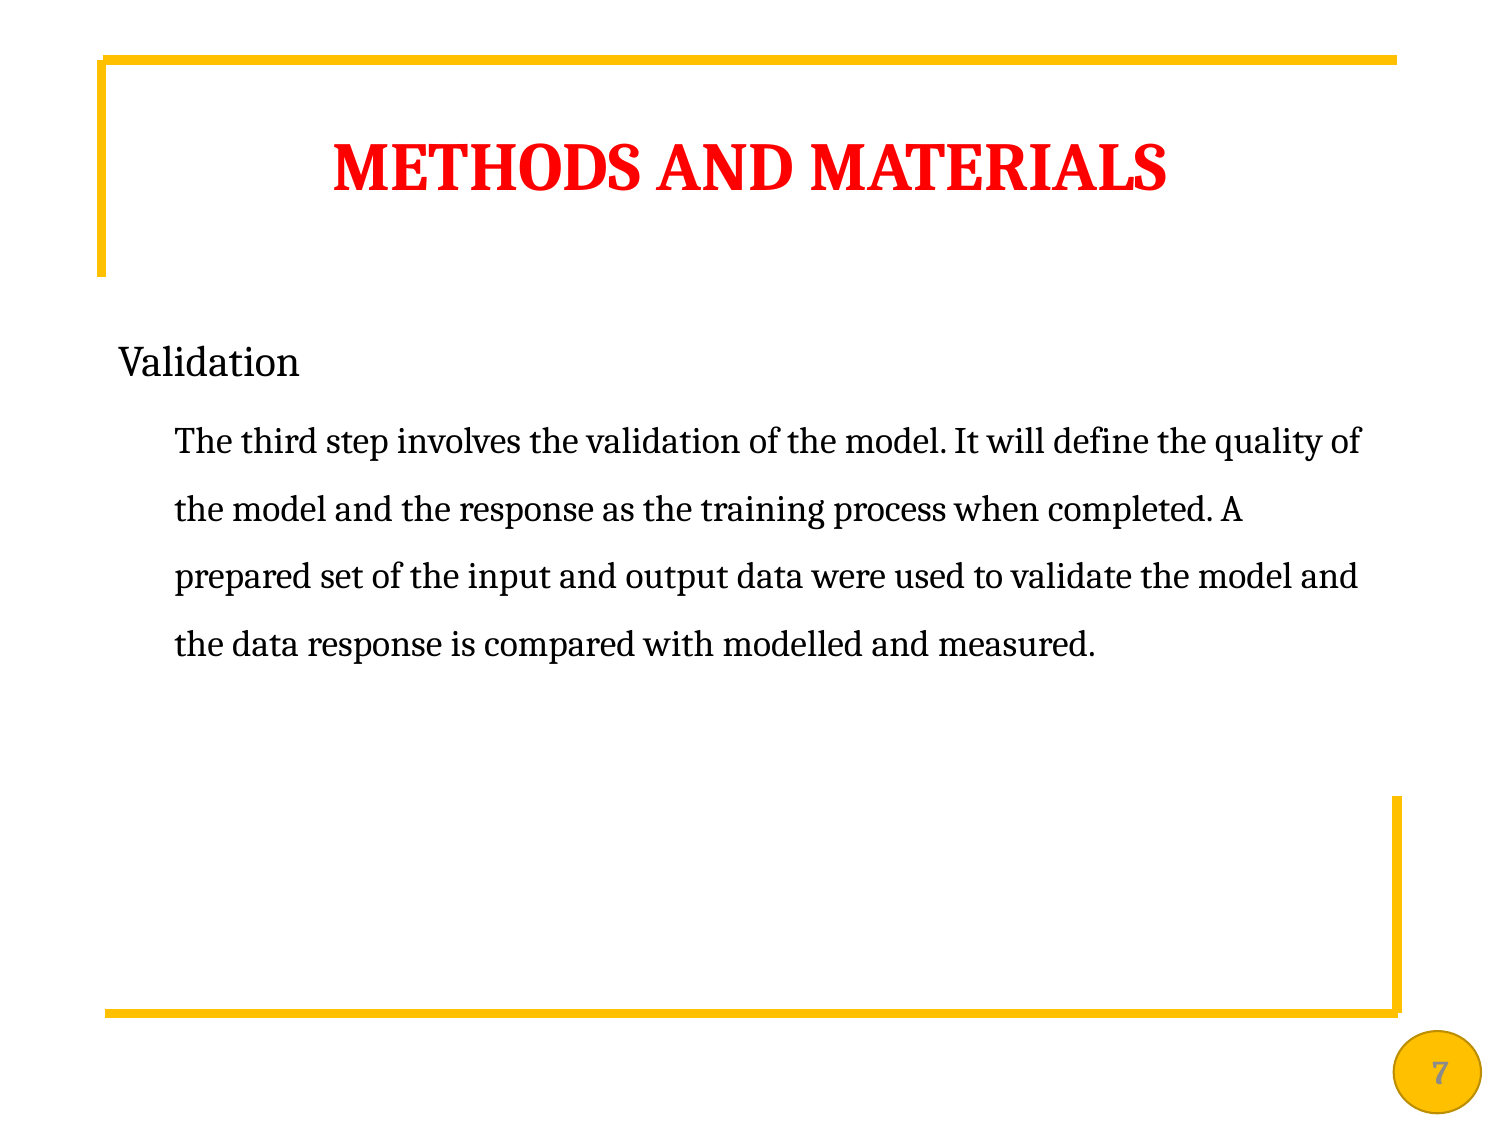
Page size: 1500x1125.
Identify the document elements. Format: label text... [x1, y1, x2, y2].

slide_number 7 [1126, 1041, 1464, 1102]
title METHODS AND MATERIALS [103, 59, 1397, 278]
list Validation The third step involves the validation of the model. It will define the quality of the model and the response as the training process when completed. A prepared set of the input and output data were used to validate the model and the data response is compared with modelled and measured. [103, 299, 1397, 1014]
